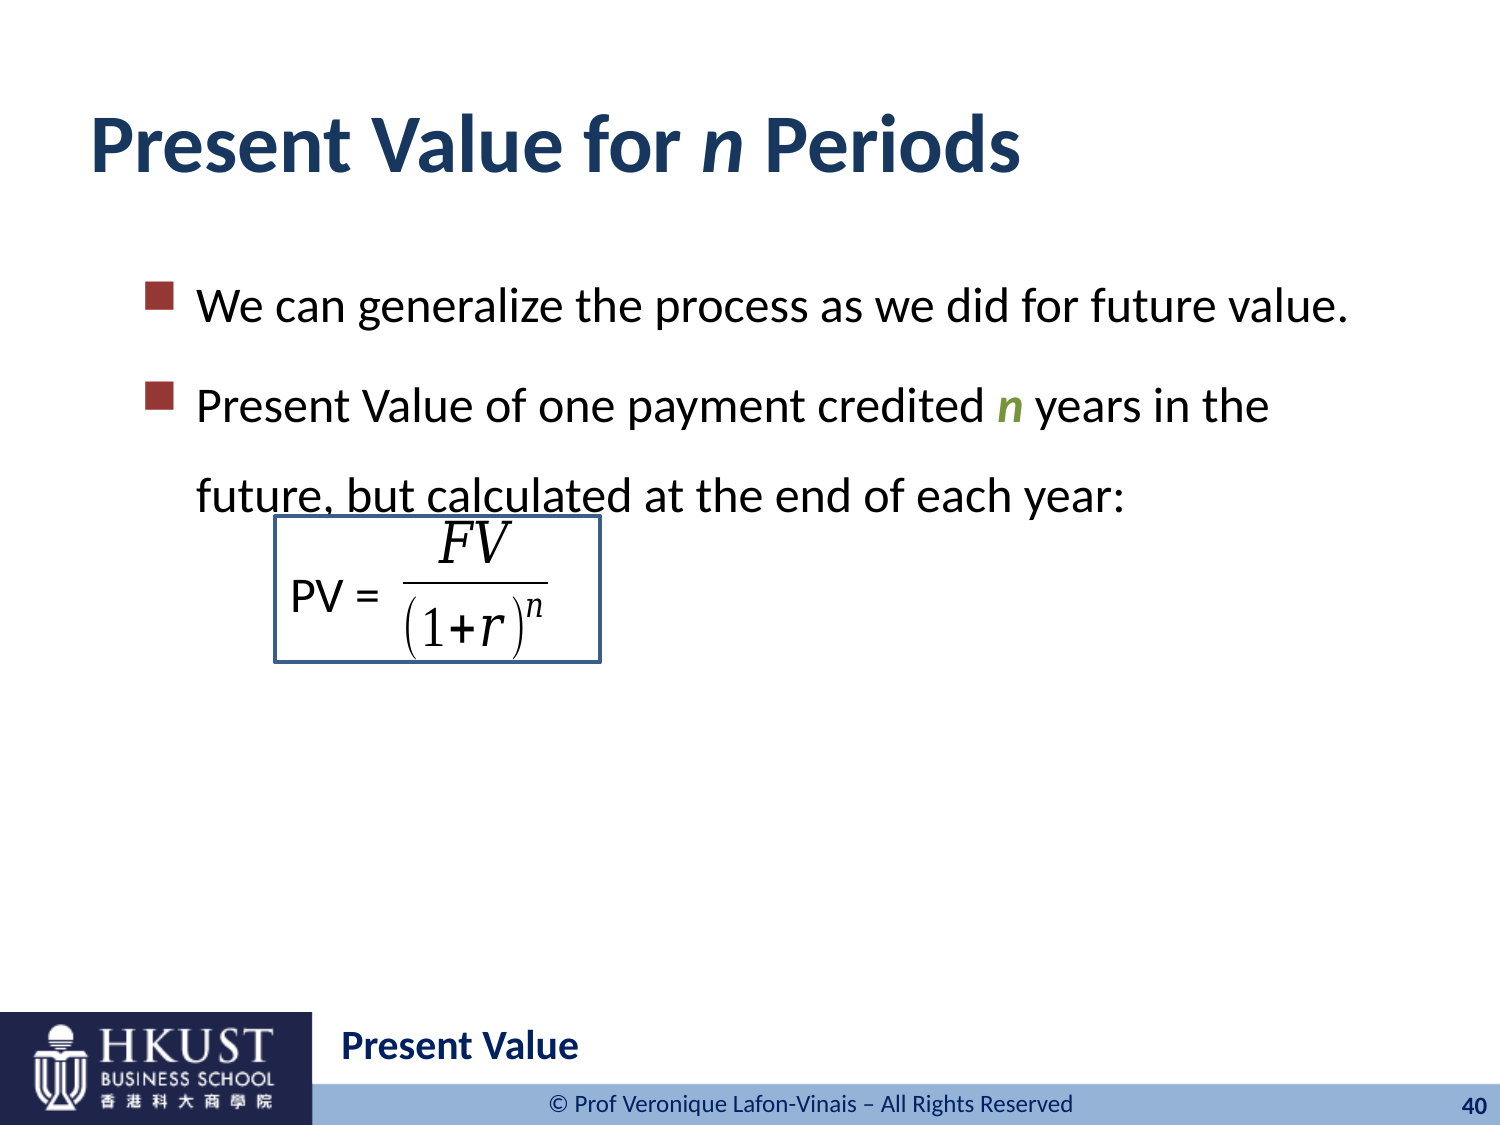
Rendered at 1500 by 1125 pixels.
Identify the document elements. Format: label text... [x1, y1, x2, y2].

footer Present Value [326, 1007, 1500, 1078]
picture [0, 1012, 1500, 1125]
title Present Value for n Periods [74, 44, 1426, 233]
slide_number 40 [1351, 1080, 1500, 1125]
text_box We can generalize the process as we did for future value. Present Value of one payment credited n years in the future, but calculated at the end of each year: PV = [125, 235, 1381, 873]
text_box [273, 514, 602, 664]
